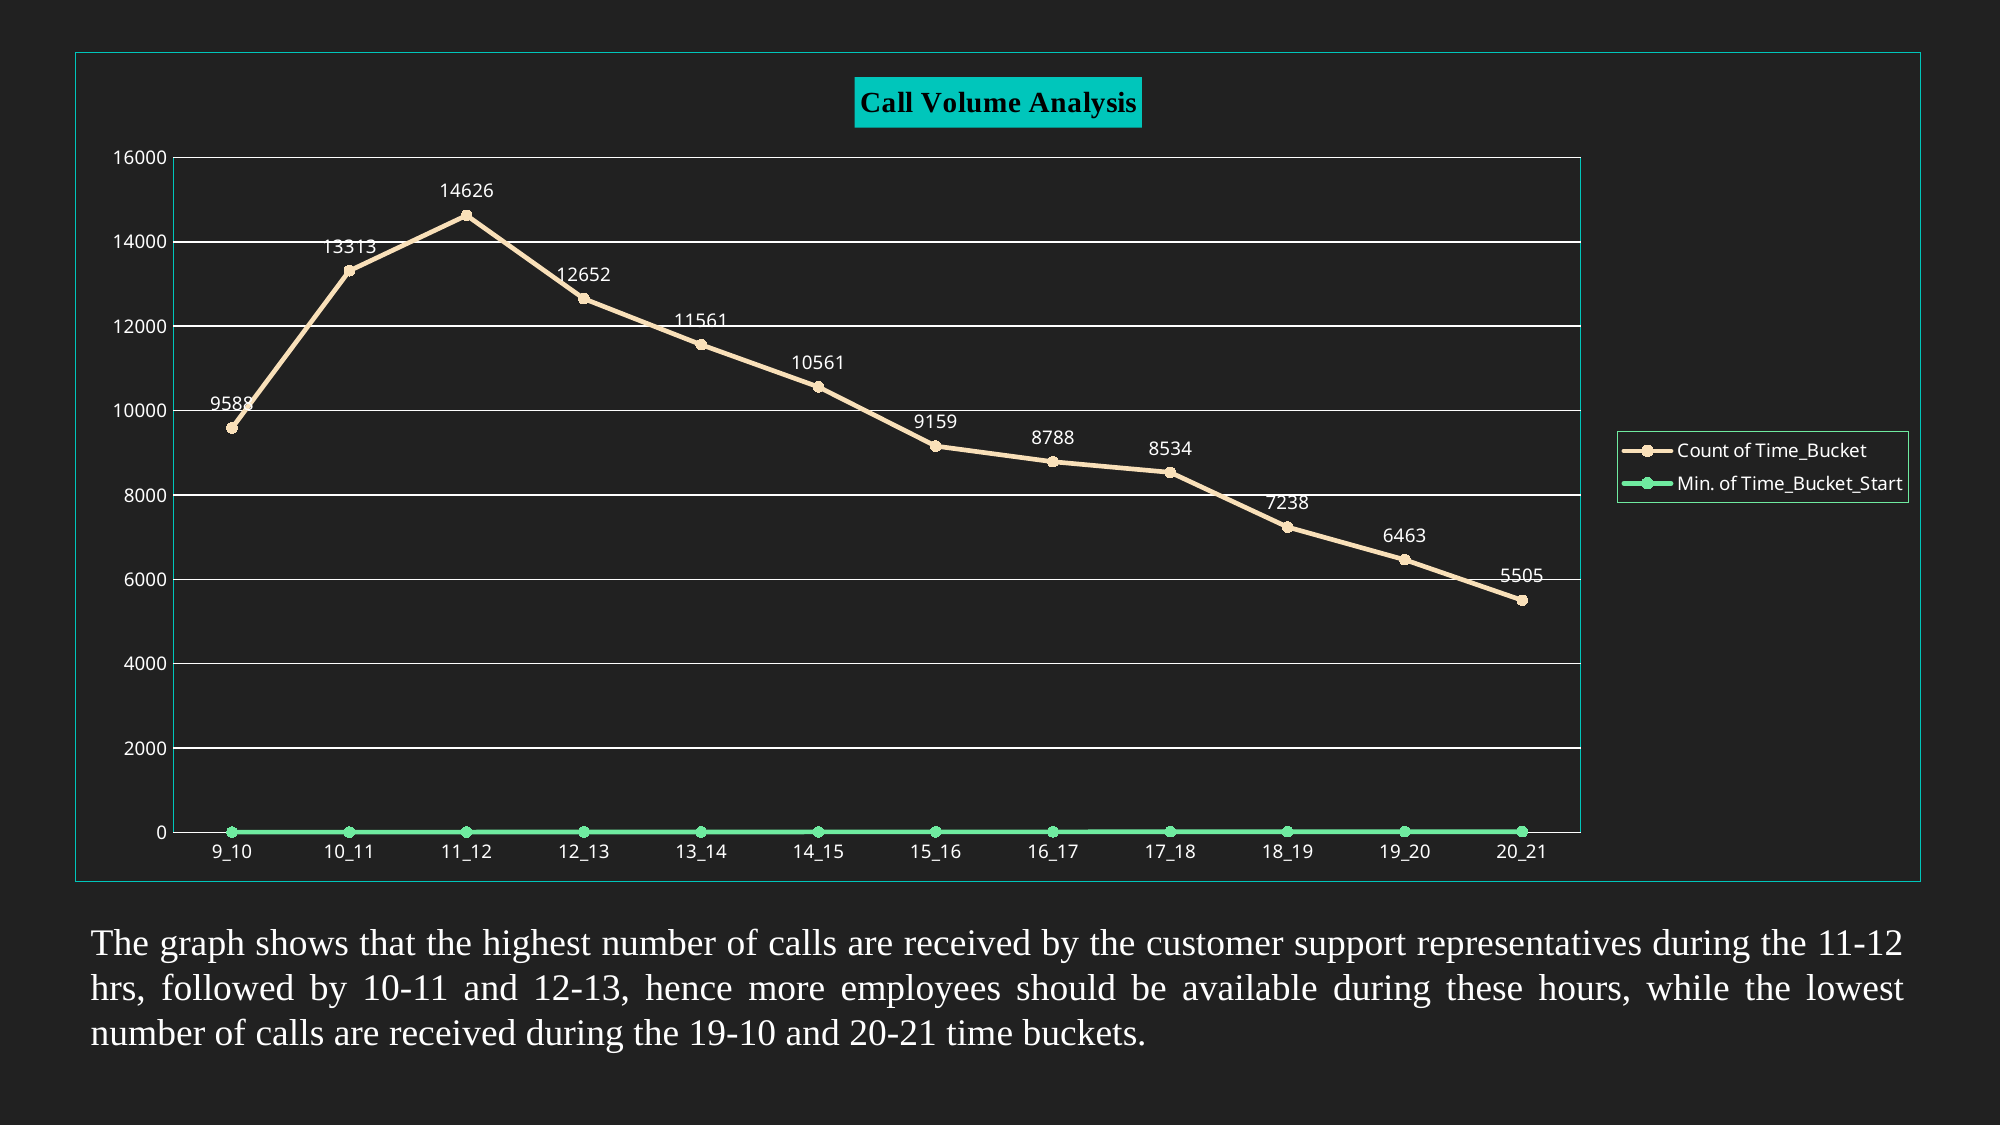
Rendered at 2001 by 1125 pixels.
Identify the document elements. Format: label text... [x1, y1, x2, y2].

text_box The graph shows that the highest number of calls are received by the customer support representatives during the 11-12 hrs, followed by 10-11 and 12-13, hence more employees should be available during these hours, while the lowest number of calls are received during the 19-10 and 20-21 time buckets. [75, 910, 1921, 1060]
chart [75, 52, 1921, 882]
